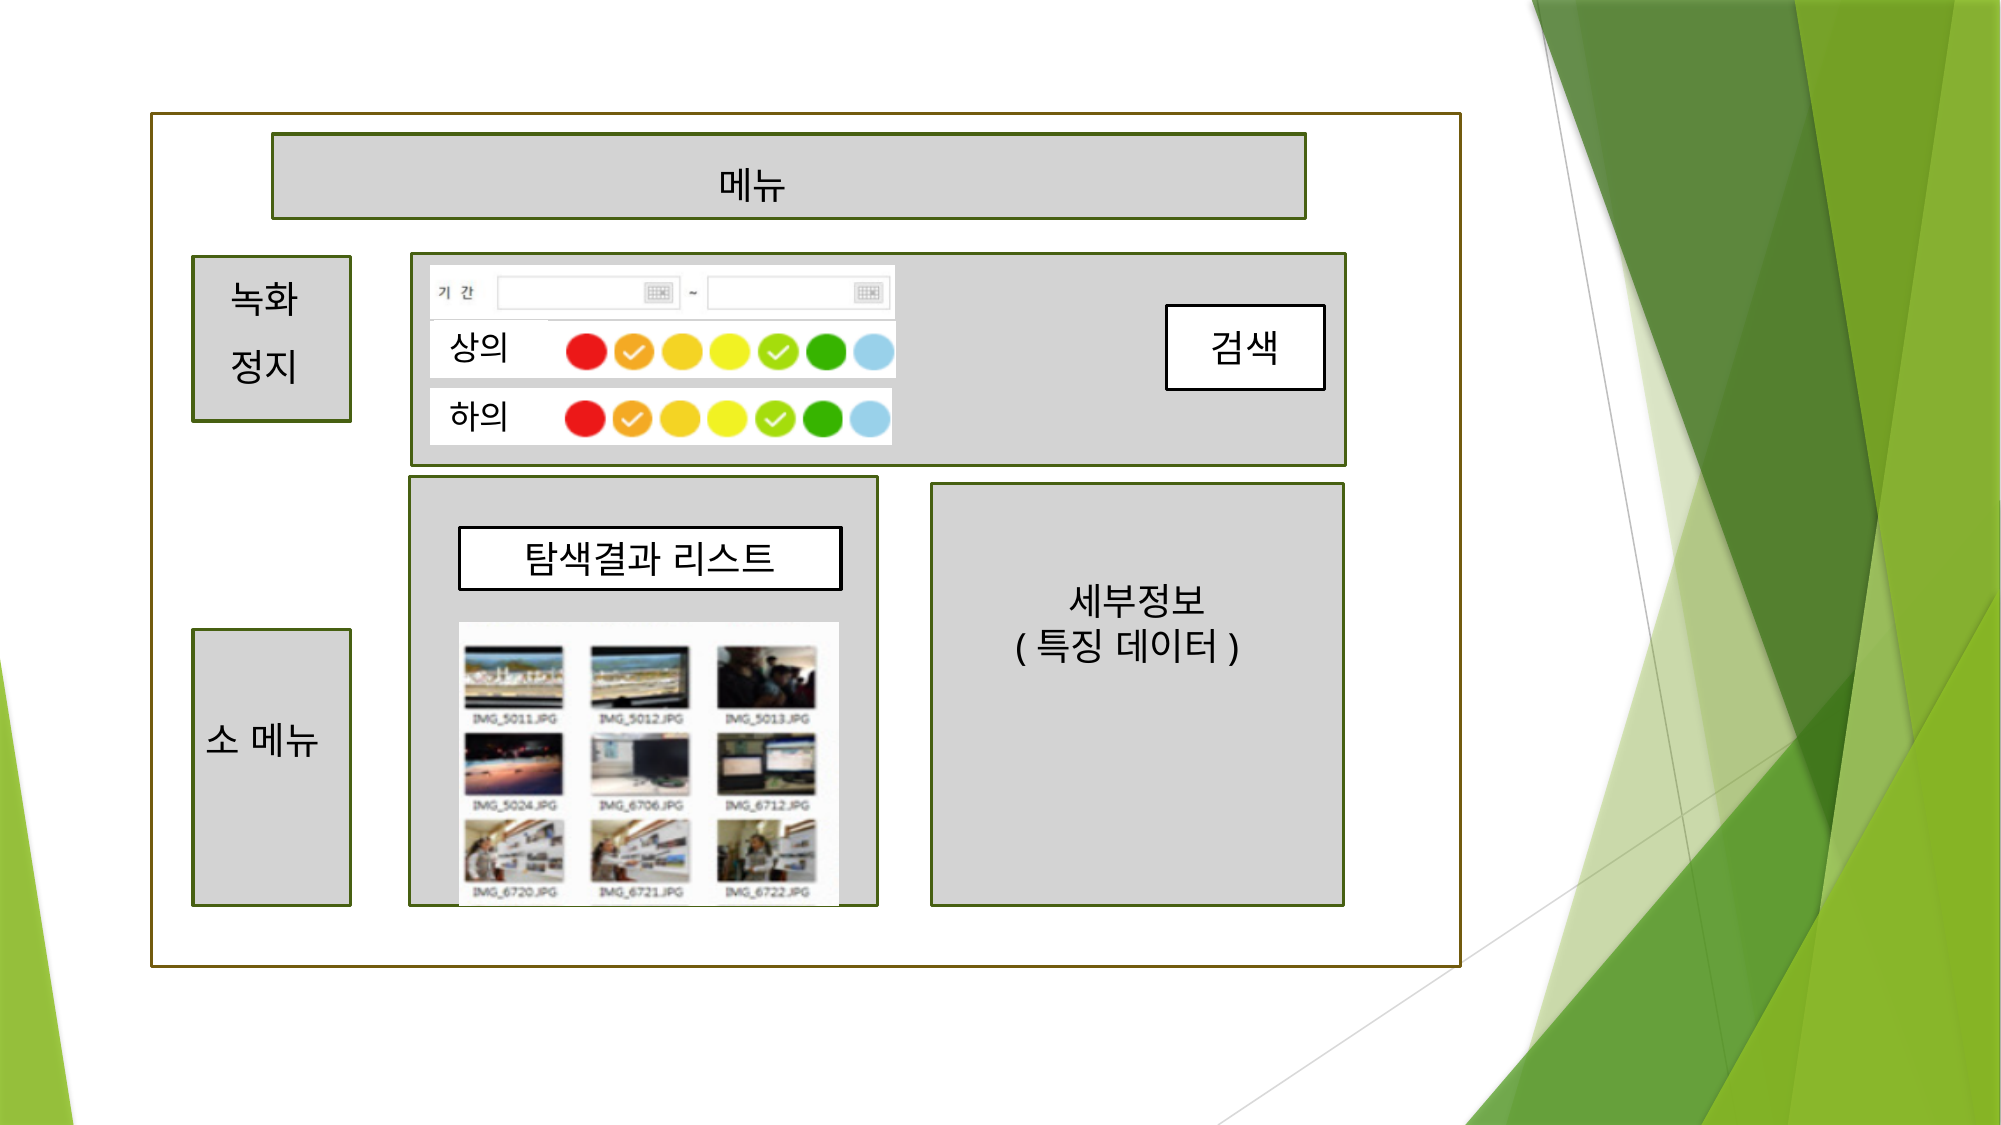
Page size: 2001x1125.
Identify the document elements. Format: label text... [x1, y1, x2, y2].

text_box 세부정보 (특징 데이터) [987, 570, 1287, 676]
picture [430, 320, 896, 379]
text_box 정지 [215, 336, 370, 396]
text_box 메뉴 [703, 154, 918, 215]
picture [430, 264, 895, 319]
text_box [191, 628, 352, 907]
text_box 녹화 [215, 268, 370, 329]
text_box 검색 [1165, 304, 1326, 391]
text_box 탐색결과 리스트 [458, 526, 843, 591]
text_box [191, 255, 352, 423]
text_box [930, 482, 1345, 907]
text_box [150, 112, 1462, 968]
text_box [408, 475, 879, 907]
text_box 소 메뉴 [191, 709, 346, 770]
picture [429, 387, 892, 446]
picture [458, 622, 840, 906]
text_box [410, 252, 1347, 467]
text_box [271, 132, 1307, 220]
